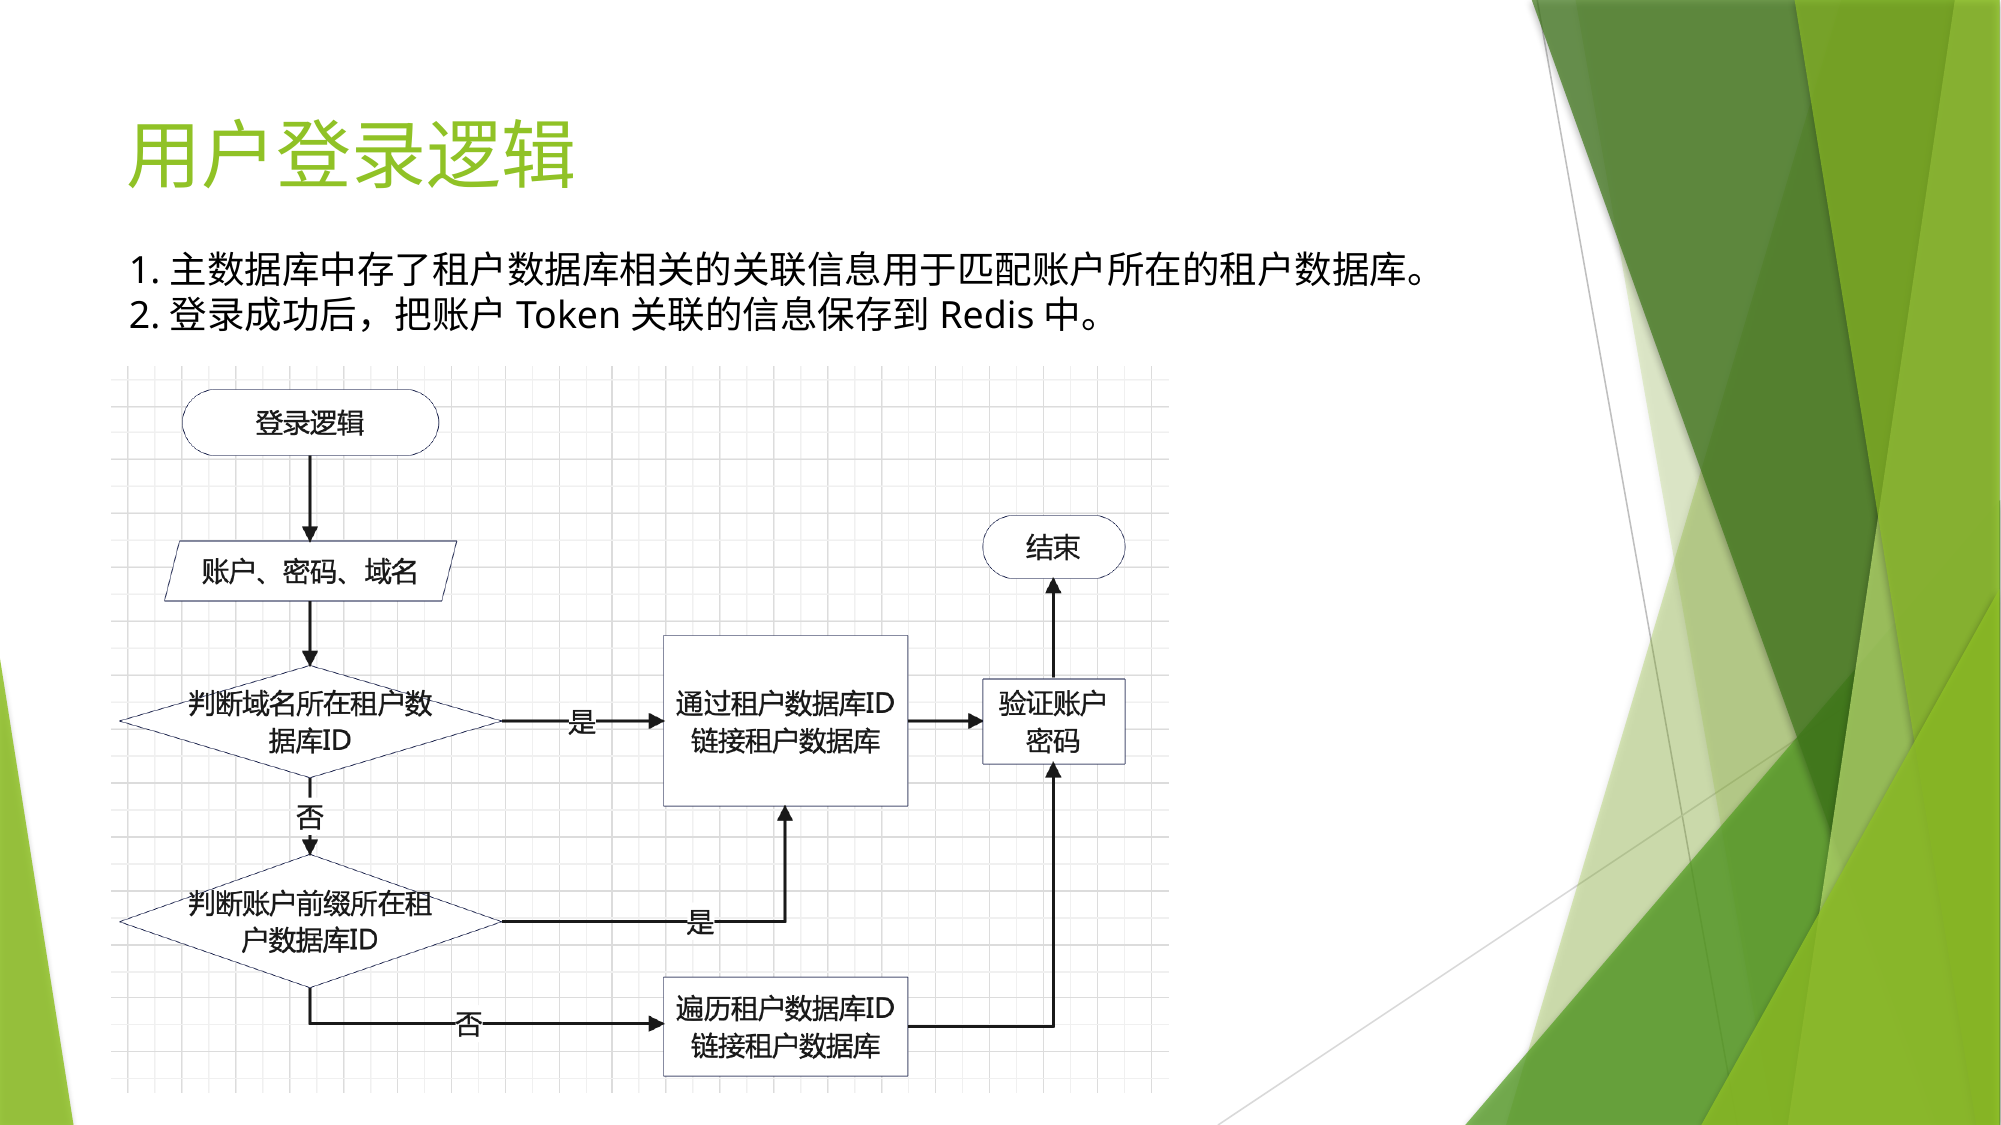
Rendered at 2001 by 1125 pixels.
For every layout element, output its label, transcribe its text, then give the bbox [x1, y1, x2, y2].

text_box 1.主数据库中存了租户数据库相关的关联信息用于匹配账户所在的租户数据库。 2.登录成功后，把账户Token关联的信息保存到Redis中。 [114, 238, 1460, 344]
title 用户登录逻辑 [111, 99, 1522, 218]
picture [110, 365, 1170, 1094]
